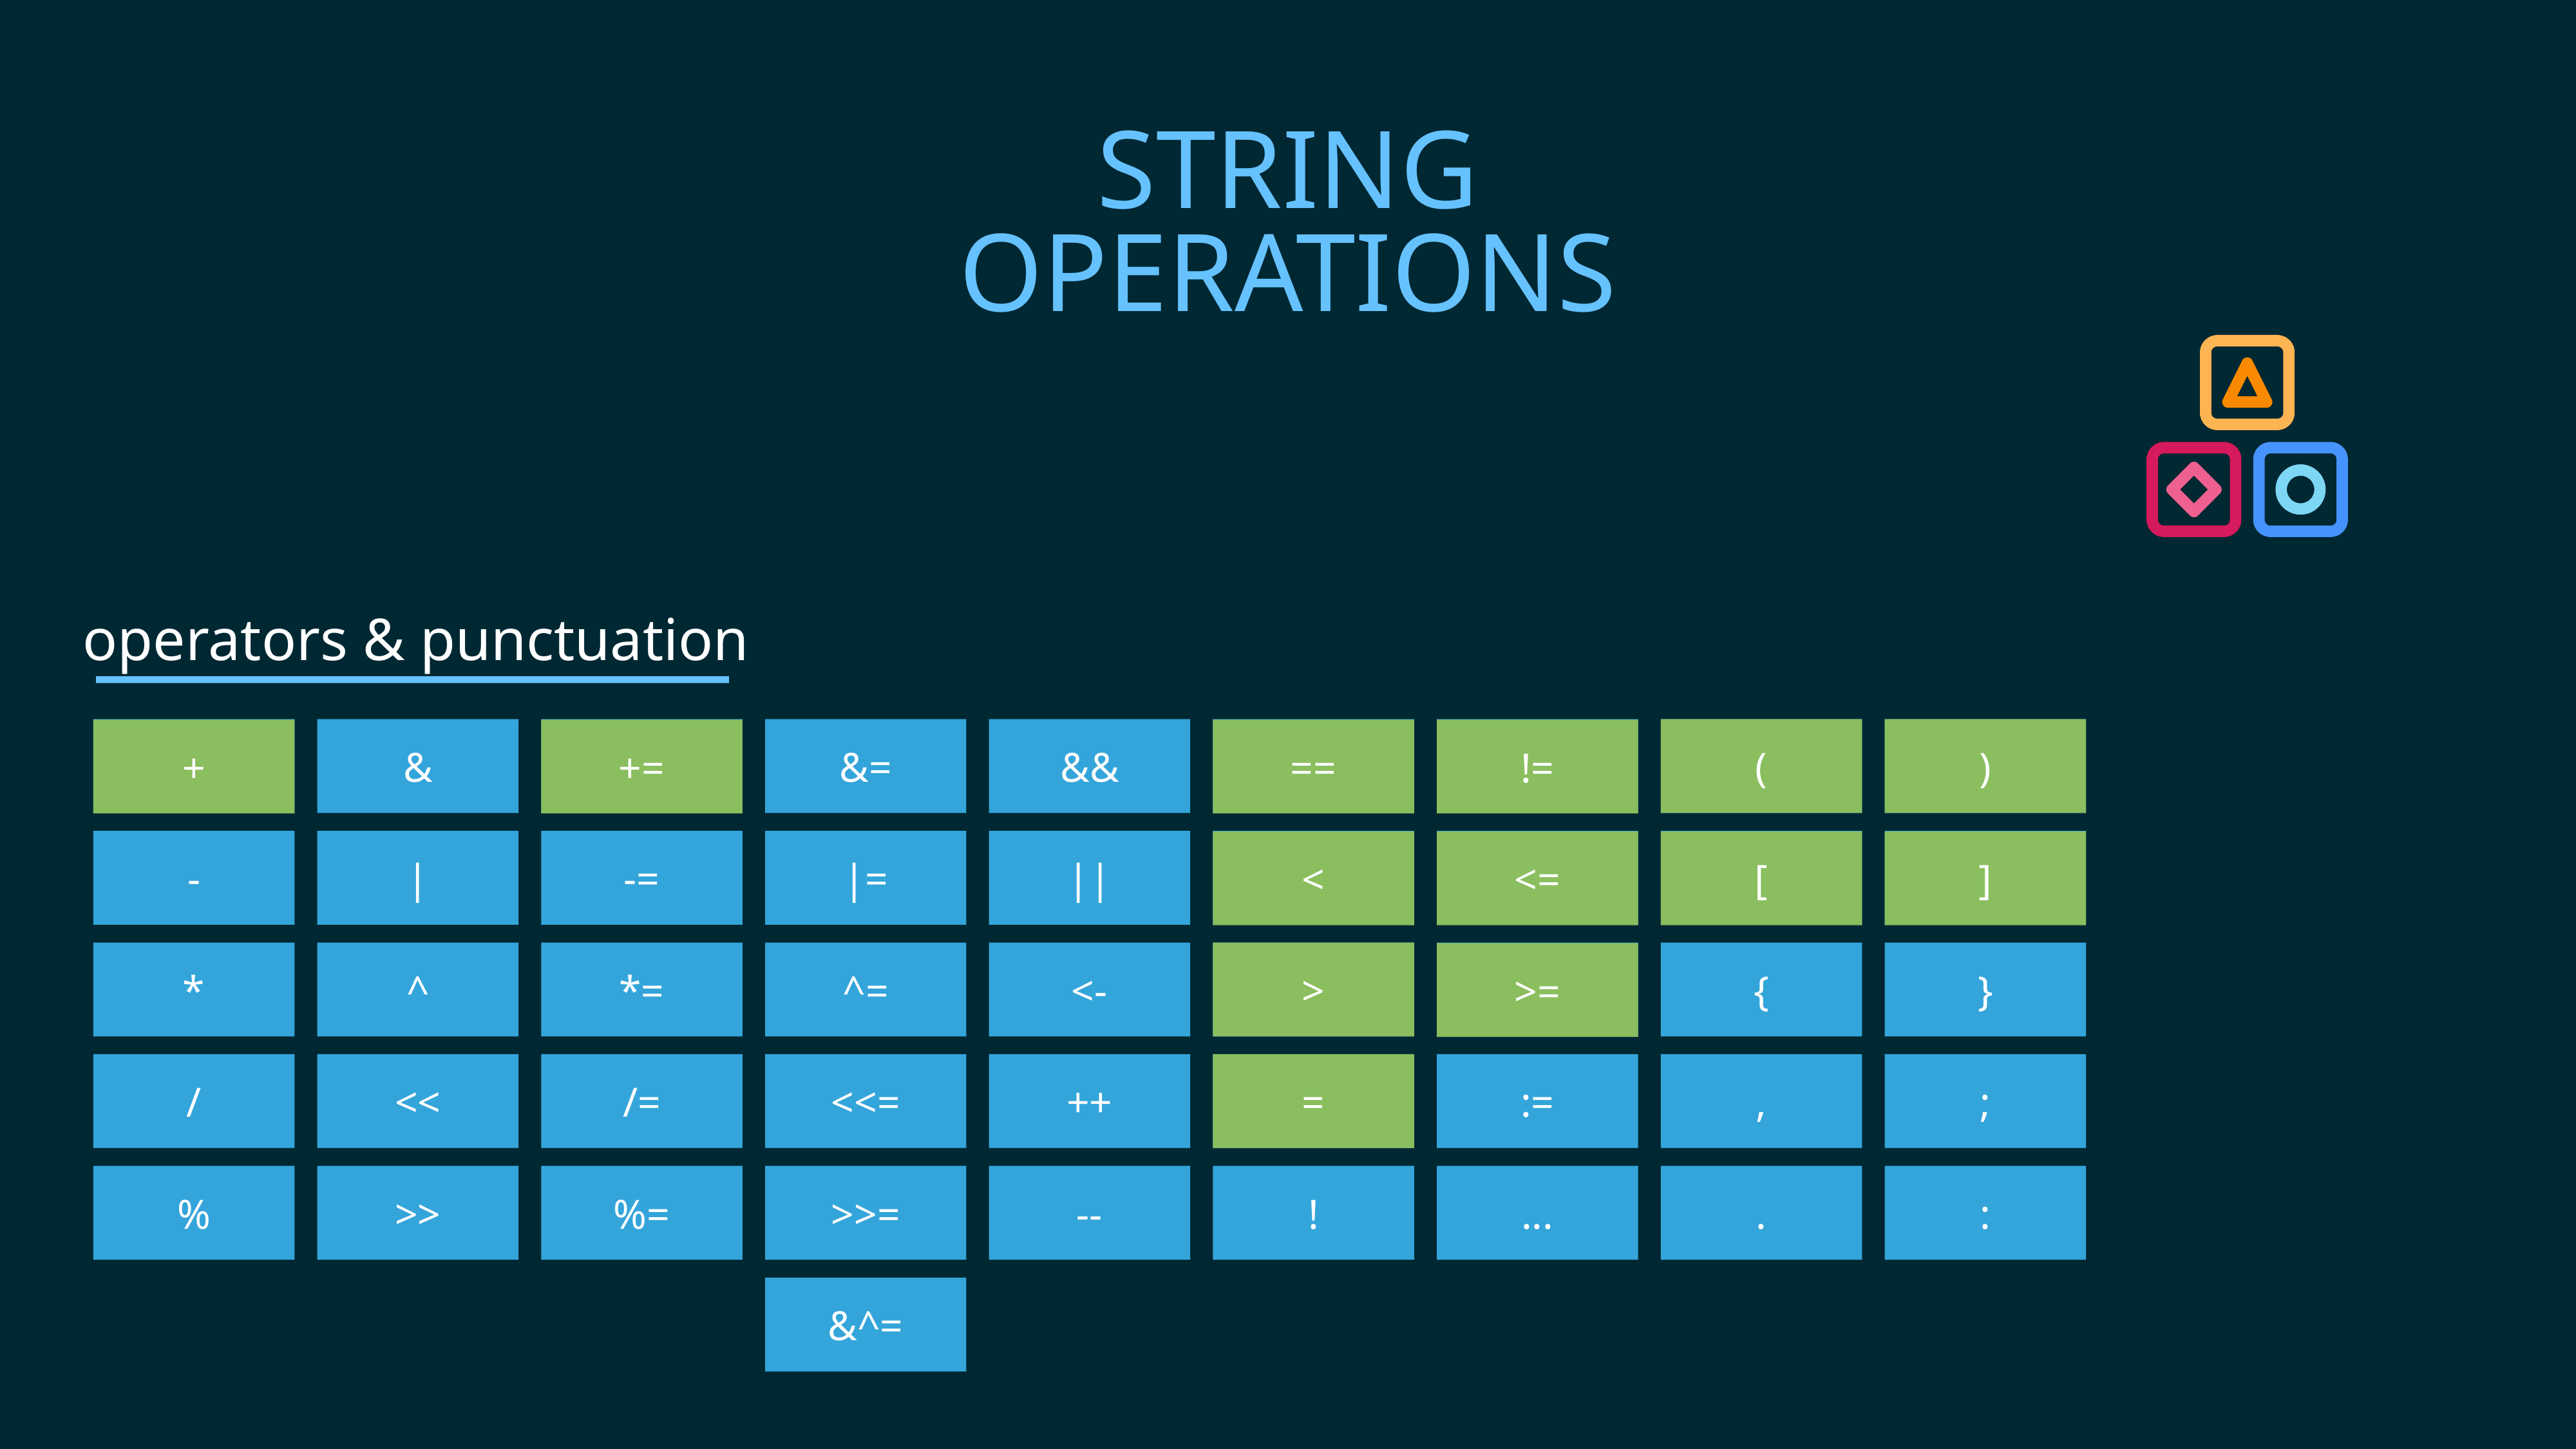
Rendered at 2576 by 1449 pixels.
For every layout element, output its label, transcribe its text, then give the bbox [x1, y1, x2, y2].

picture [966, 255, 1036, 312]
text_box <- [989, 942, 1191, 1037]
text_box &^= [765, 1277, 967, 1372]
text_box -- [989, 1166, 1191, 1260]
text_box } [1884, 942, 2087, 1037]
text_box || [989, 831, 1191, 925]
text_box && [989, 719, 1191, 813]
text_box operators & punctuation [75, 595, 757, 680]
text_box ( [1660, 719, 1862, 813]
text_box << [317, 1054, 519, 1148]
text_box [96, 676, 729, 683]
text_box != [1437, 719, 1638, 814]
text_box , [1660, 1054, 1862, 1148]
picture [1119, 255, 1160, 310]
text_box ^= [765, 942, 967, 1037]
text_box [ [1660, 831, 1862, 925]
text_box ] [1884, 831, 2087, 925]
text_box >>= [765, 1166, 967, 1260]
picture [1486, 255, 1494, 310]
text_box := [1437, 1054, 1638, 1148]
text_box { [1660, 942, 1862, 1037]
text_box > [1213, 942, 1414, 1037]
text_box ++ [989, 1054, 1191, 1148]
picture [2200, 336, 2295, 430]
text_box ^ [317, 942, 519, 1037]
picture [1399, 255, 1468, 312]
text_box ! [1213, 1166, 1414, 1260]
picture [1054, 255, 1102, 310]
text_box <<= [765, 1054, 967, 1148]
text_box % [93, 1166, 295, 1260]
text_box - [93, 831, 295, 925]
text_box &= [765, 719, 967, 813]
picture [1235, 255, 1302, 310]
picture [1321, 255, 1330, 310]
picture [2253, 442, 2347, 536]
picture [1563, 255, 1611, 312]
text_box %= [541, 1166, 743, 1260]
text_box <= [1437, 831, 1638, 925]
text_box == [1213, 719, 1414, 814]
text_box & [317, 719, 519, 813]
text_box /= [541, 1054, 743, 1148]
text_box |= [765, 831, 967, 925]
text_box ... [1437, 1166, 1638, 1260]
text_box >> [317, 1166, 519, 1260]
text_box -= [541, 831, 743, 925]
text_box + [93, 719, 295, 814]
picture [1179, 255, 1231, 310]
text_box = [1213, 1054, 1414, 1148]
text_box * [93, 942, 295, 1037]
text_box += [541, 719, 743, 814]
text_box . [1660, 1166, 1862, 1260]
text_box : [1884, 1166, 2087, 1260]
picture [2147, 442, 2241, 536]
text_box / [93, 1054, 295, 1148]
title String OPERATIONS [876, 118, 1700, 255]
text_box | [317, 831, 519, 925]
text_box ) [1884, 719, 2087, 813]
text_box < [1213, 831, 1414, 925]
text_box ; [1884, 1054, 2087, 1148]
picture [1500, 255, 1546, 310]
text_box >= [1437, 943, 1638, 1037]
text_box *= [541, 942, 743, 1037]
picture [1359, 255, 1387, 310]
